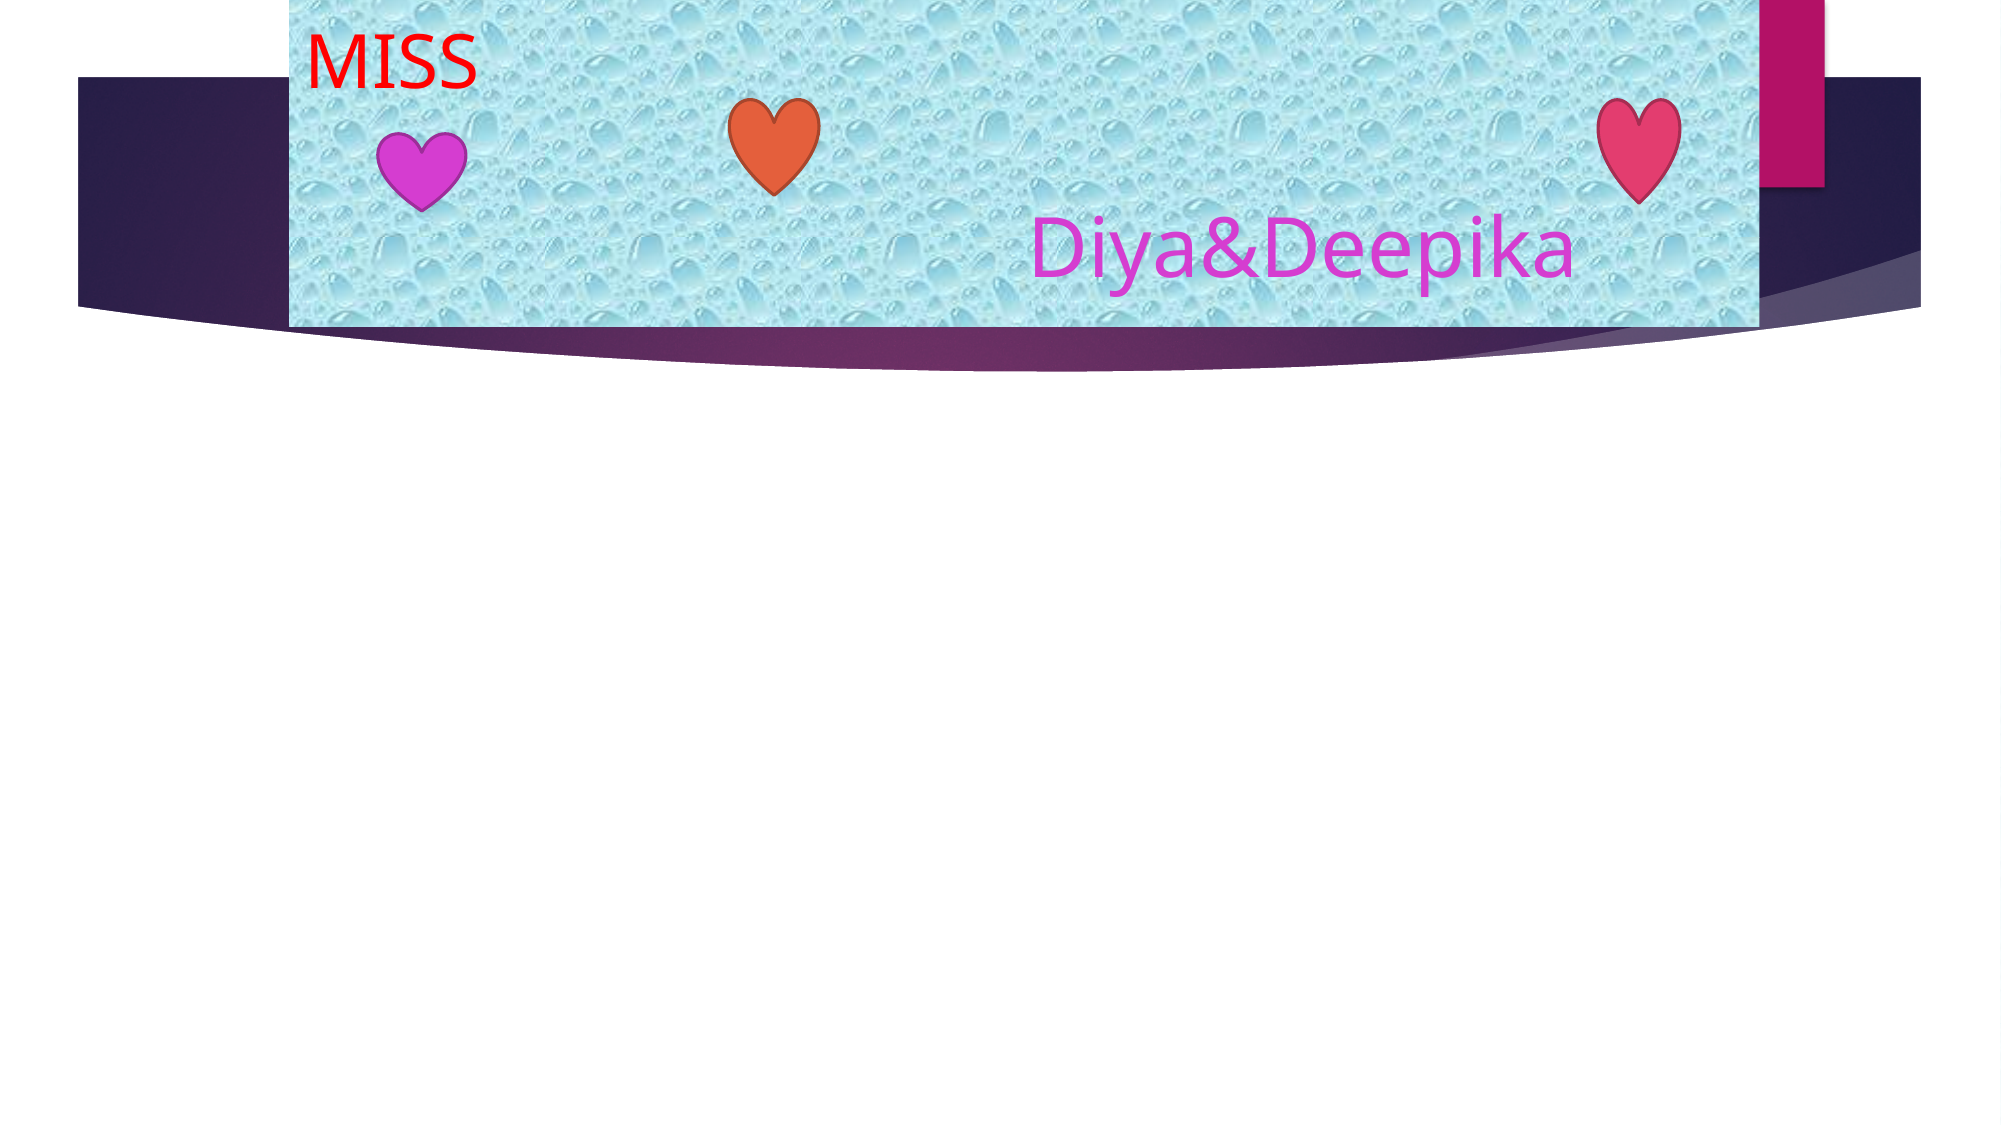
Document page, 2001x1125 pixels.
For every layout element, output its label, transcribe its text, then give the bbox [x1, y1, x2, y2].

text_box [727, 98, 821, 197]
title THANK YOU SHINTU MISS & VINEETHA MISS Diya&Deepika [289, 0, 1760, 327]
text_box [376, 132, 468, 213]
text_box [1596, 98, 1682, 205]
